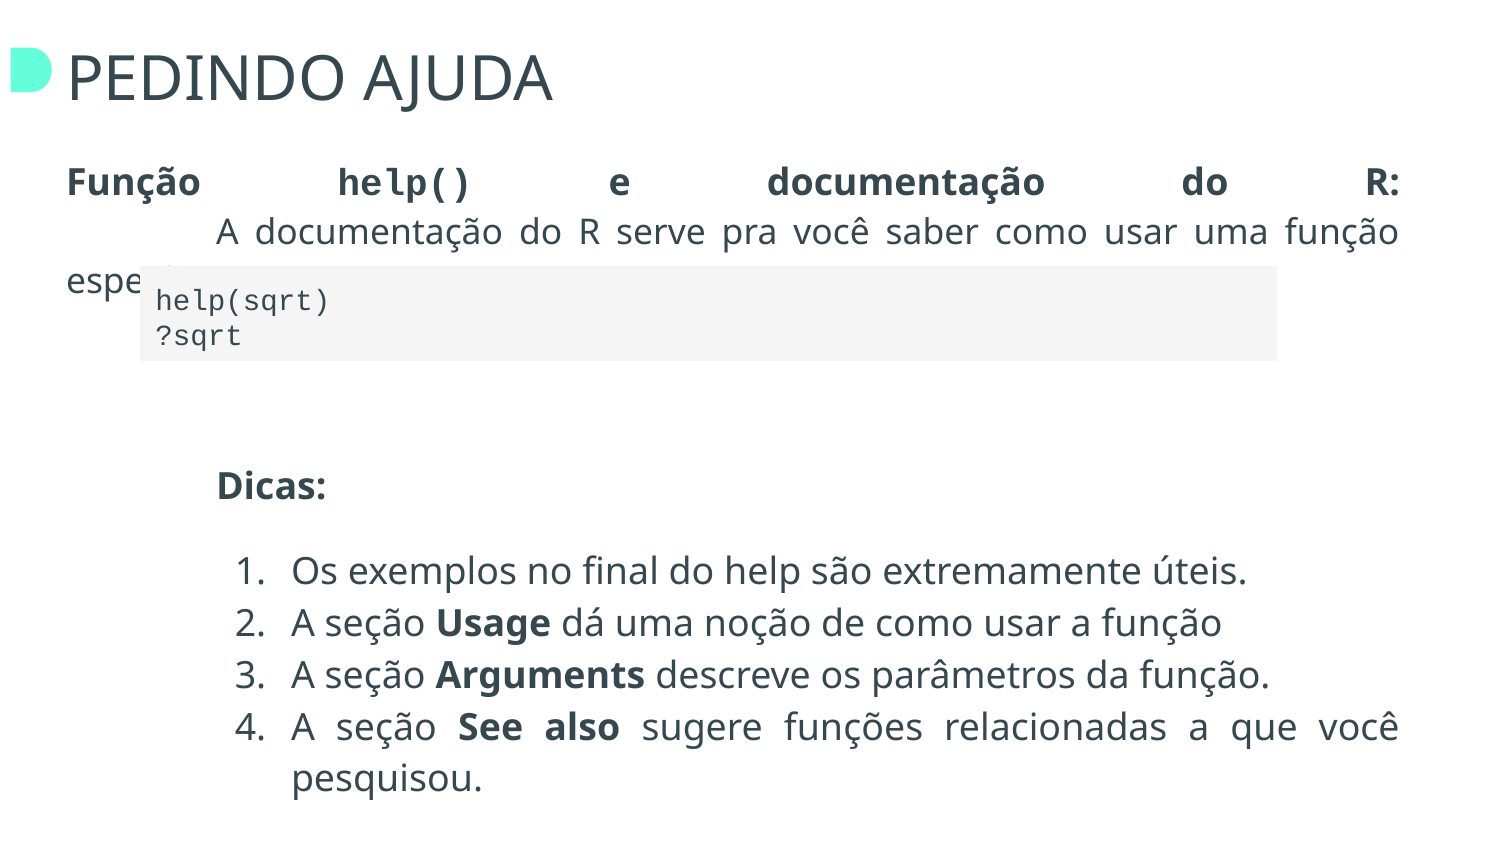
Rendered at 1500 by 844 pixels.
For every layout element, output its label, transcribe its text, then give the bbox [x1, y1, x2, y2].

title PEDINDO AJUDA [51, 23, 1449, 117]
list Função help() e documentação do R: A documentação do R serve pra você saber como usar uma função específica. Dicas: Os exemplos no final do help são extremamente úteis. A seção Usage dá uma noção de como usar a função A seção Arguments descreve os parâmetros da função. A seção See also sugere funções relacionadas a que você pesquisou. [51, 135, 1416, 778]
text_box help(sqrt) ?sqrt [140, 266, 1277, 361]
text_box [11, 48, 52, 92]
